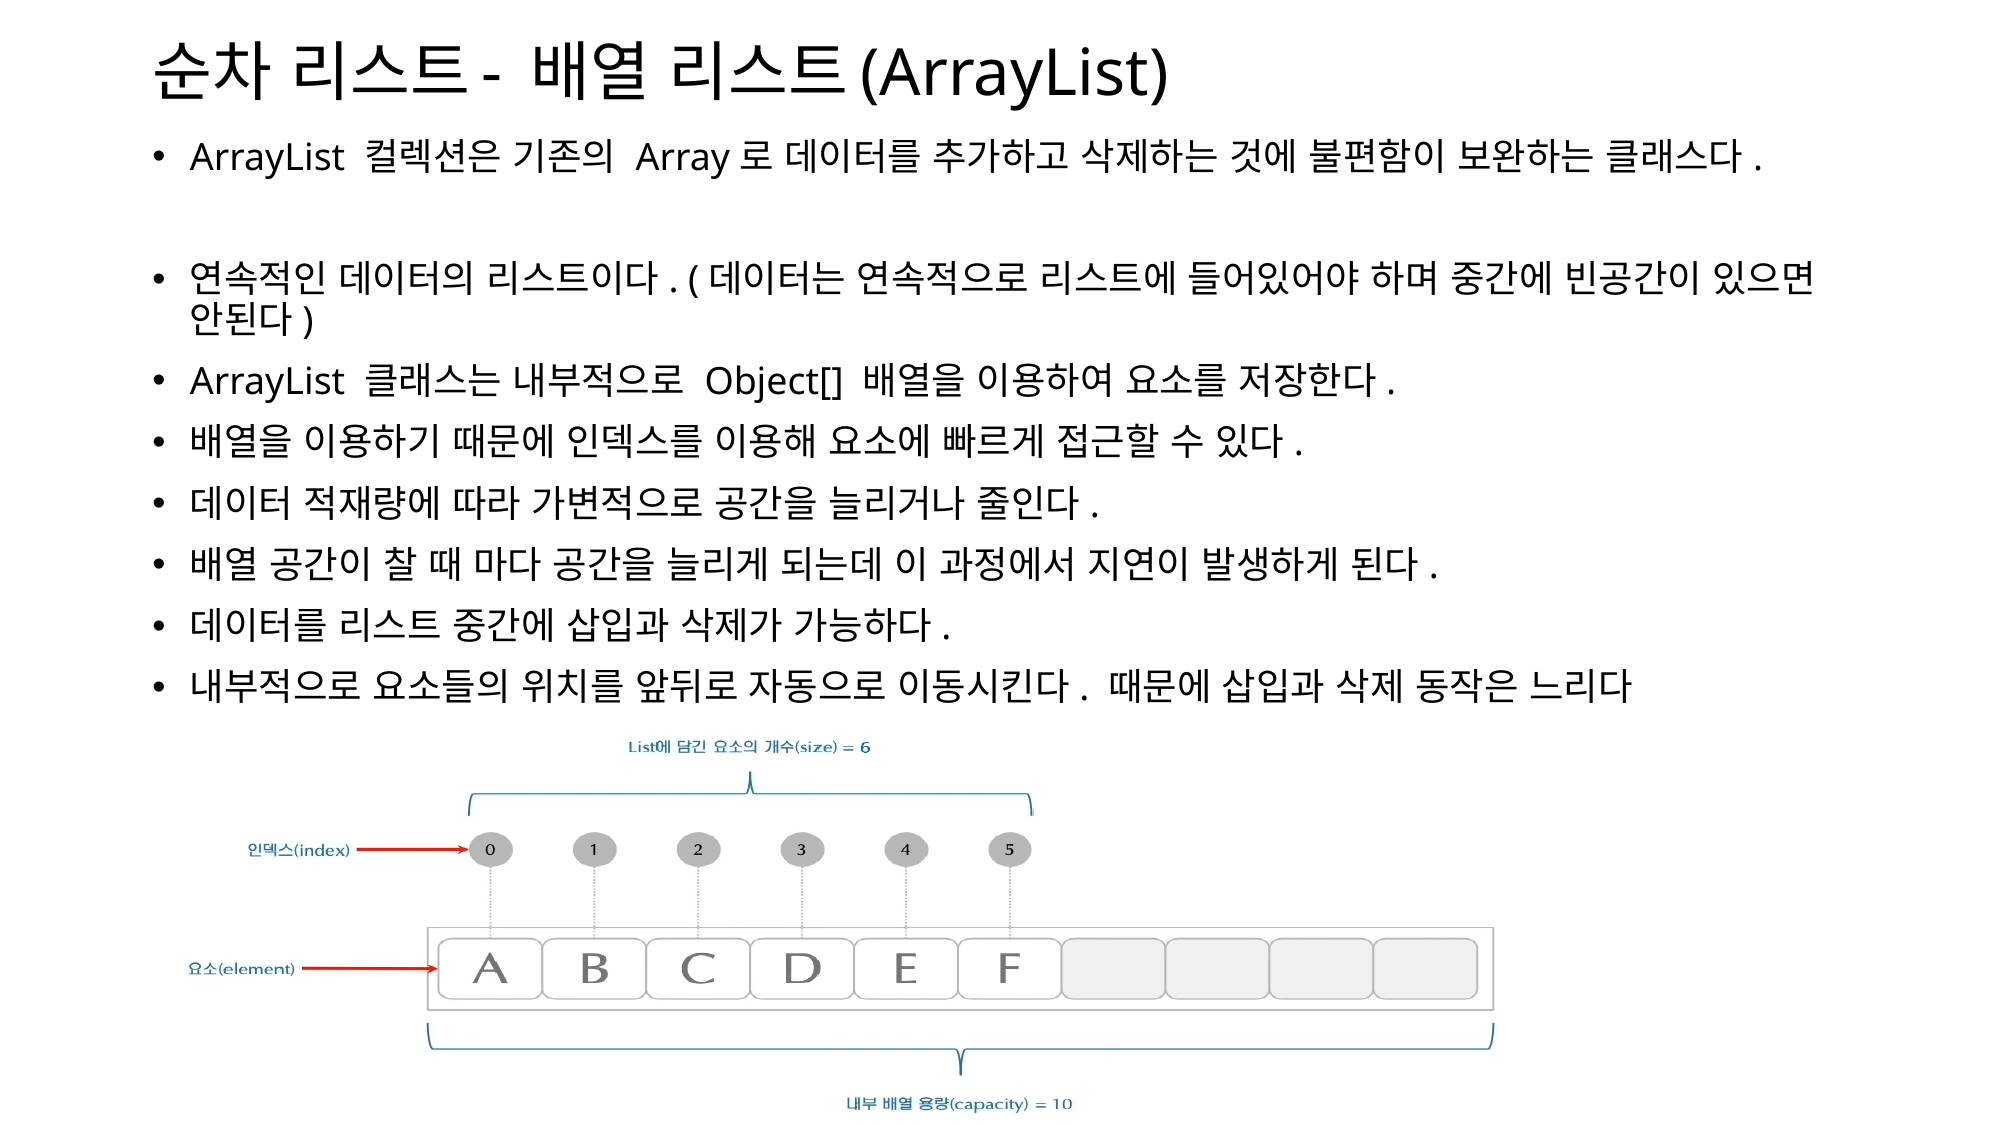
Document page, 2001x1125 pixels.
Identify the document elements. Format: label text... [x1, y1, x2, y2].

picture [174, 726, 1517, 1125]
title 순차 리스트- 배열 리스트(ArrayList) [137, 31, 1863, 118]
list ArrayList 컬렉션은 기존의 Array로 데이터를 추가하고 삭제하는 것에 불편함이 보완하는 클래스다. 연속적인 데이터의 리스트이다. (데이터는 연속적으로 리스트에 들어있어야 하며 중간에 빈공간이 있으면 안된다) ArrayList 클래스는 내부적으로 Object[] 배열을 이용하여 요소를 저장한다. 배열을 이용하기 때문에 인덱스를 이용해 요소에 빠르게 접근할 수 있다. 데이터 적재량에 따라 가변적으로 공간을 늘리거나 줄인다. 배열 공간이 찰 때 마다 공간을 늘리게 되는데 이 과정에서 지연이 발생하게 된다. 데이터를 리스트 중간에 삽입과 삭제가 가능하다. 내부적으로 요소들의 위치를 앞뒤로 자동으로 이동시킨다. 때문에 삽입과 삭제 동작은 느리다 [137, 130, 1863, 1014]
